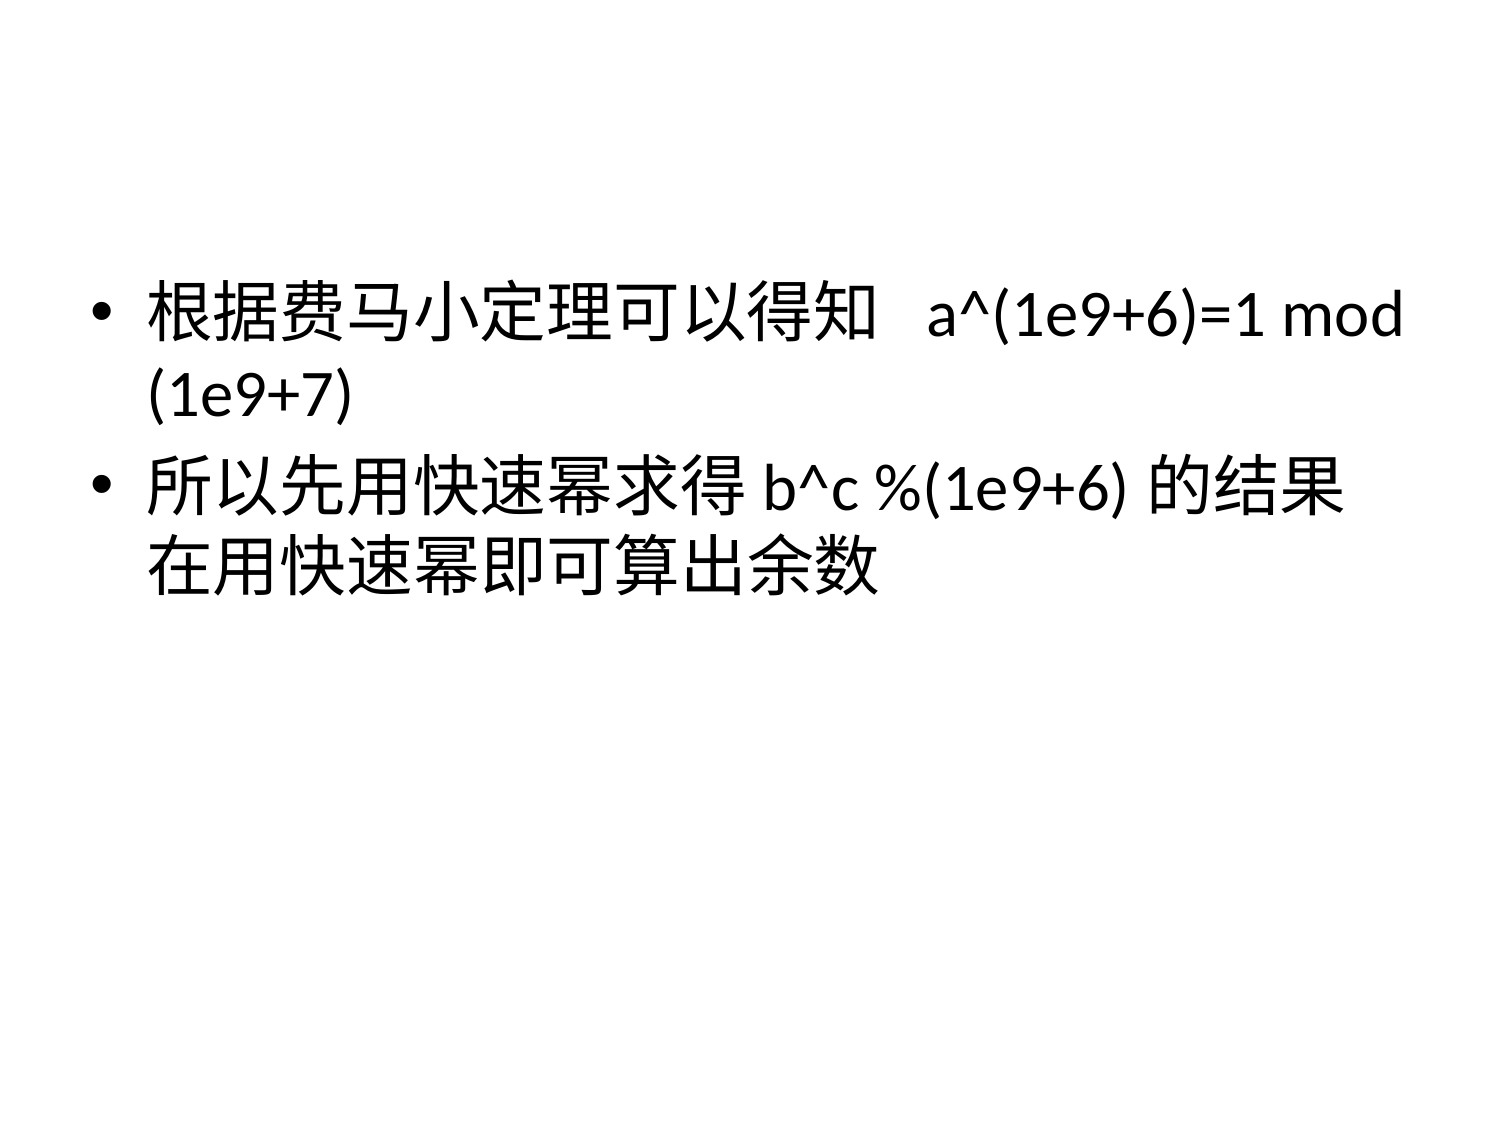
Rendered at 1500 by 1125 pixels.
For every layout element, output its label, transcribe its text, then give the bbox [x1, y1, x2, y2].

list 根据费马小定理可以得知 a^(1e9+6)=1 mod (1e9+7) 所以先用快速幂求得b^c %(1e9+6)的结果 在用快速幂即可算出余数 [75, 262, 1425, 1005]
